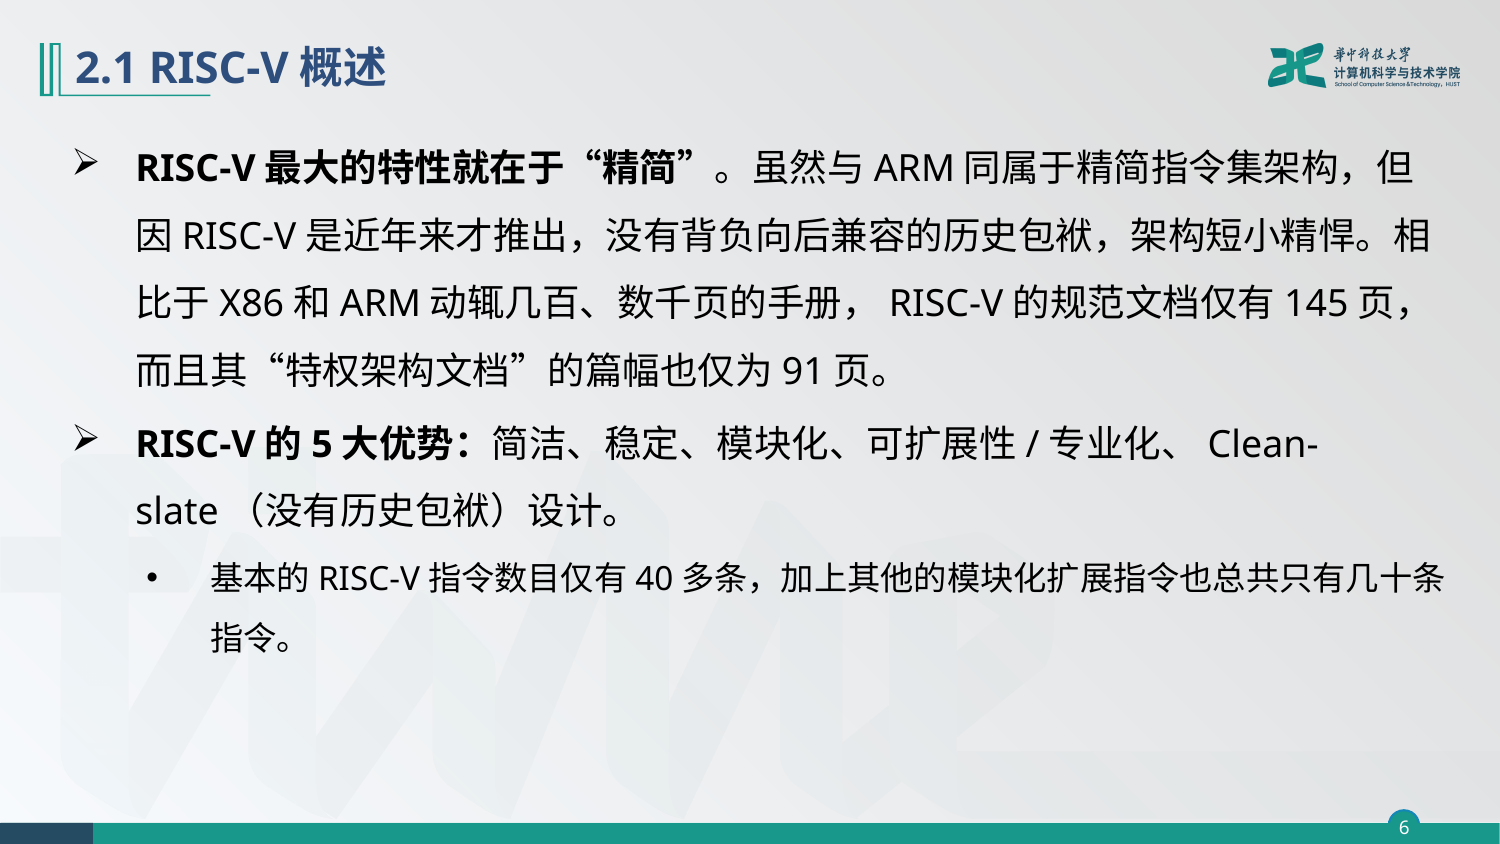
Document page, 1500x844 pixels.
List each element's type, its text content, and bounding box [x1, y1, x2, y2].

title 2.1 RISC-V概述 [60, 31, 1354, 108]
picture [1354, 43, 1460, 88]
list RISC-V最大的特性就在于“精简”。虽然与ARM同属于精简指令集架构，但因RISC-V是近年来才推出，没有背负向后兼容的历史包袱，架构短小精悍。相比于X86和ARM动辄几百、数千页的手册，RISC-V的规范文档仅有145页，而且其“特权架构文档”的篇幅也仅为91页。 RISC-V的5大优势：简洁、稳定、模块化、可扩展性/专业化、Clean-slate（没有历史包袱）设计。 基本的RISC-V指令数目仅有40多条，加上其他的模块化扩展指令也总共只有几十条指令。 [60, 115, 1460, 810]
